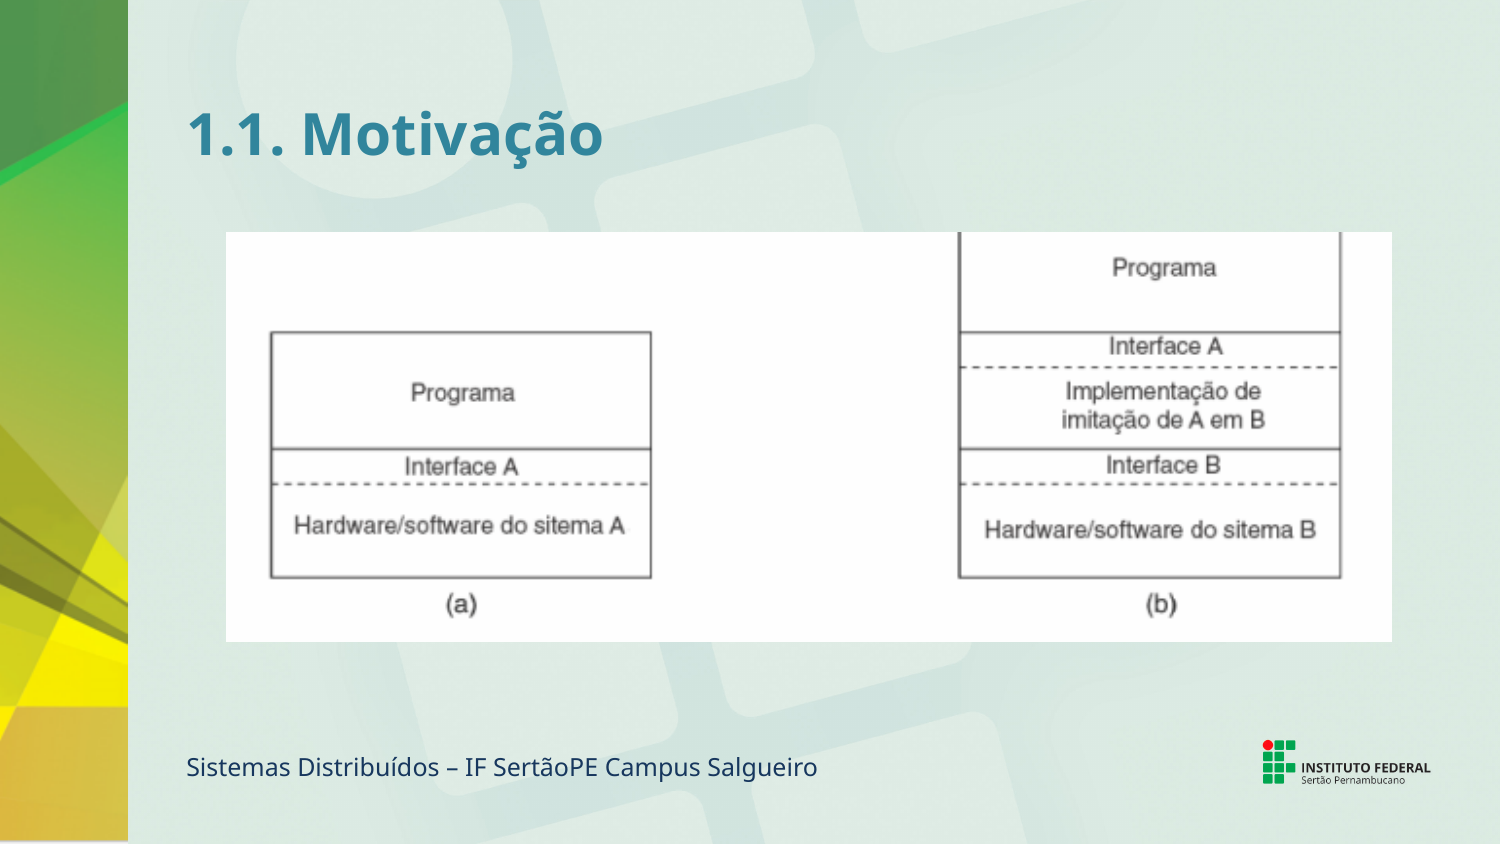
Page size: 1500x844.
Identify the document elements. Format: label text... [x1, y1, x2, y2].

list 1.1. Motivação [171, 32, 1447, 233]
title Sistemas Distribuídos – IF SertãoPE Campus Salgueiro [171, 740, 1291, 793]
picture [0, 0, 1500, 844]
